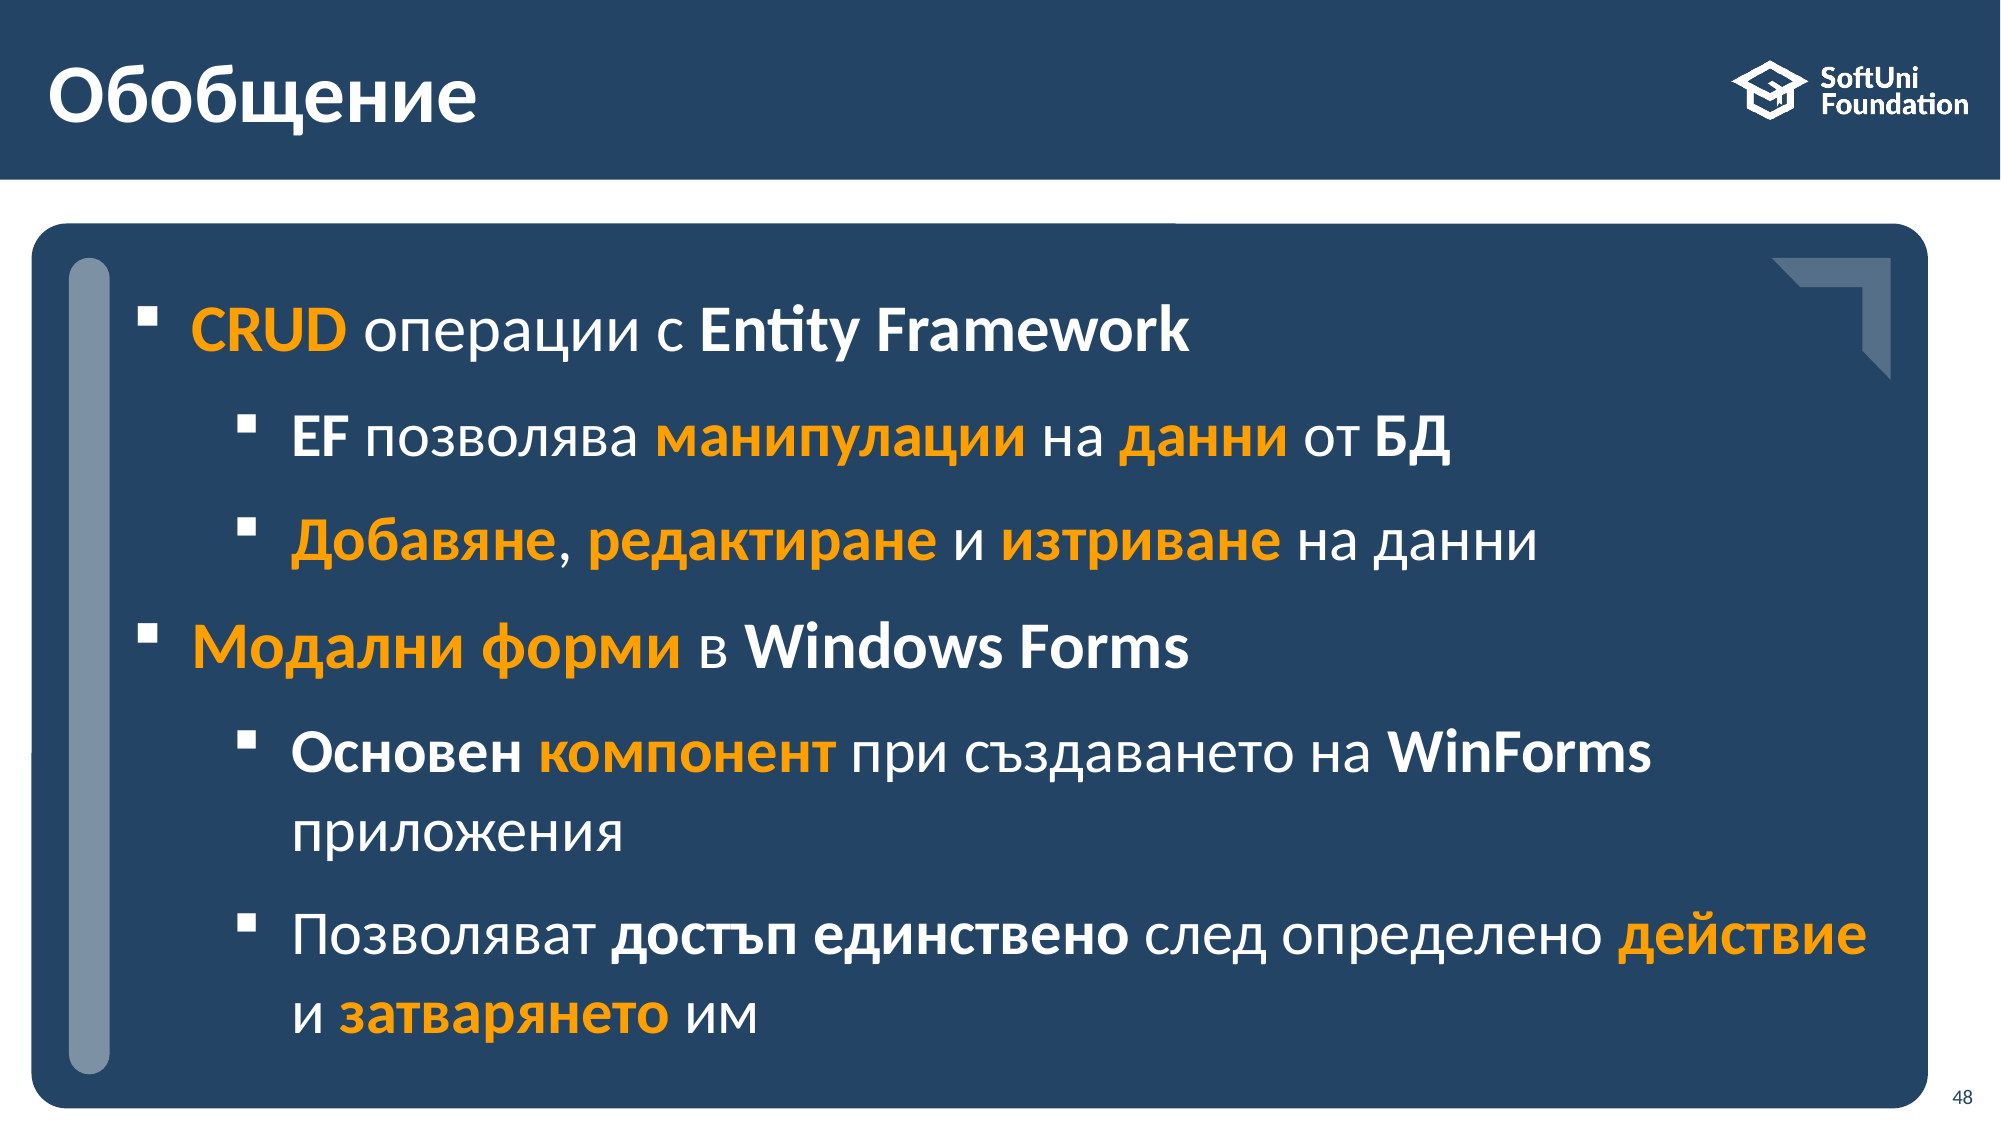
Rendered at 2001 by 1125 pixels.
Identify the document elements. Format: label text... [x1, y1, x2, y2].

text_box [31, 223, 1929, 1109]
title Обобщение [31, 16, 1716, 162]
slide_number 48 [1932, 1067, 1989, 1117]
picture [1731, 60, 1968, 120]
